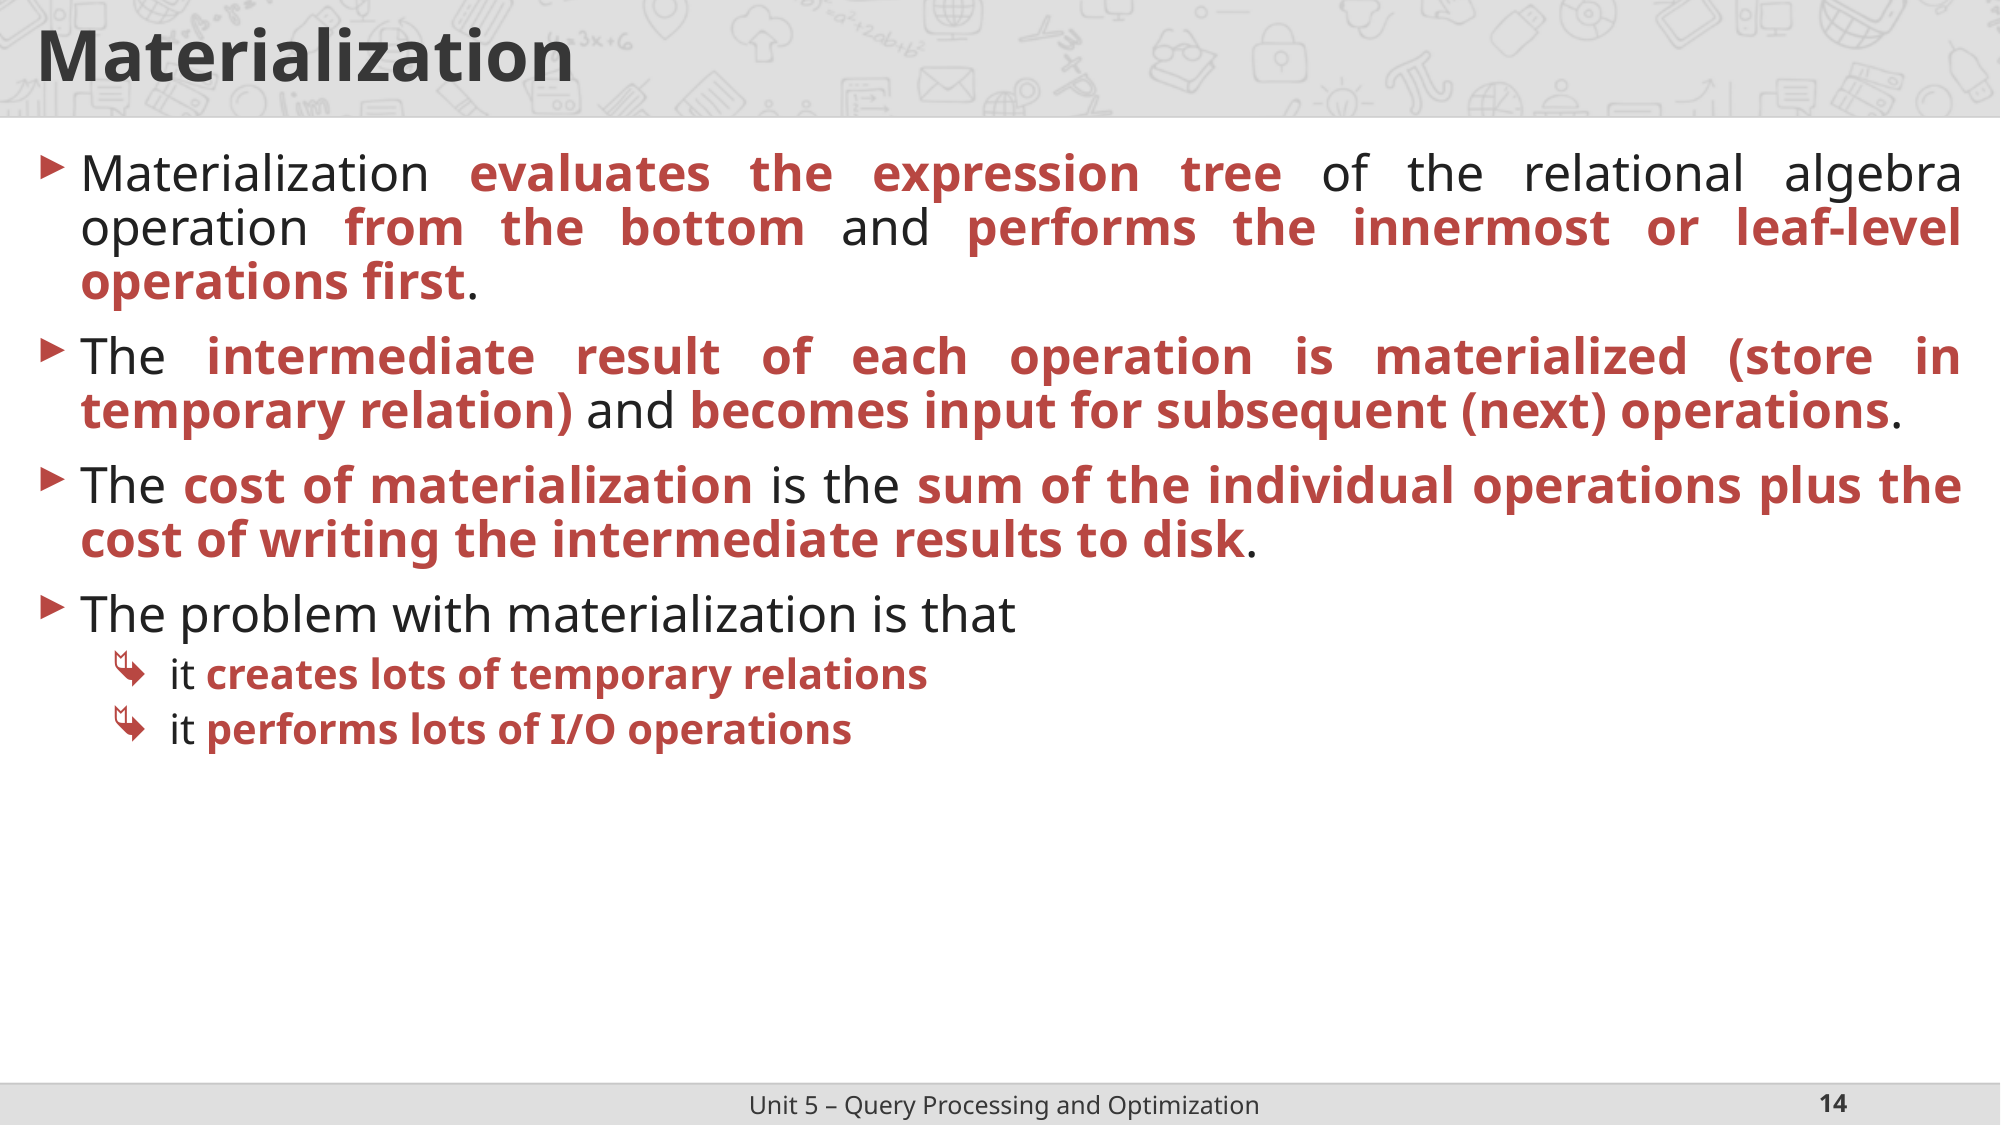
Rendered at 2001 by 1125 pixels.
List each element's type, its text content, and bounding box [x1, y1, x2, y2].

list Materialization evaluates the expression tree of the relational algebra operation from the bottom and performs the innermost or leaf-level operations first. The intermediate result of each operation is materialized (store in temporary relation) and becomes input for subsequent (next) operations. The cost of materialization is the sum of the individual operations plus the cost of writing the intermediate results to disk. The problem with materialization is that it creates lots of temporary relations it performs lots of I/O operations [21, 141, 1979, 1060]
title Materialization [0, 0, 2000, 117]
